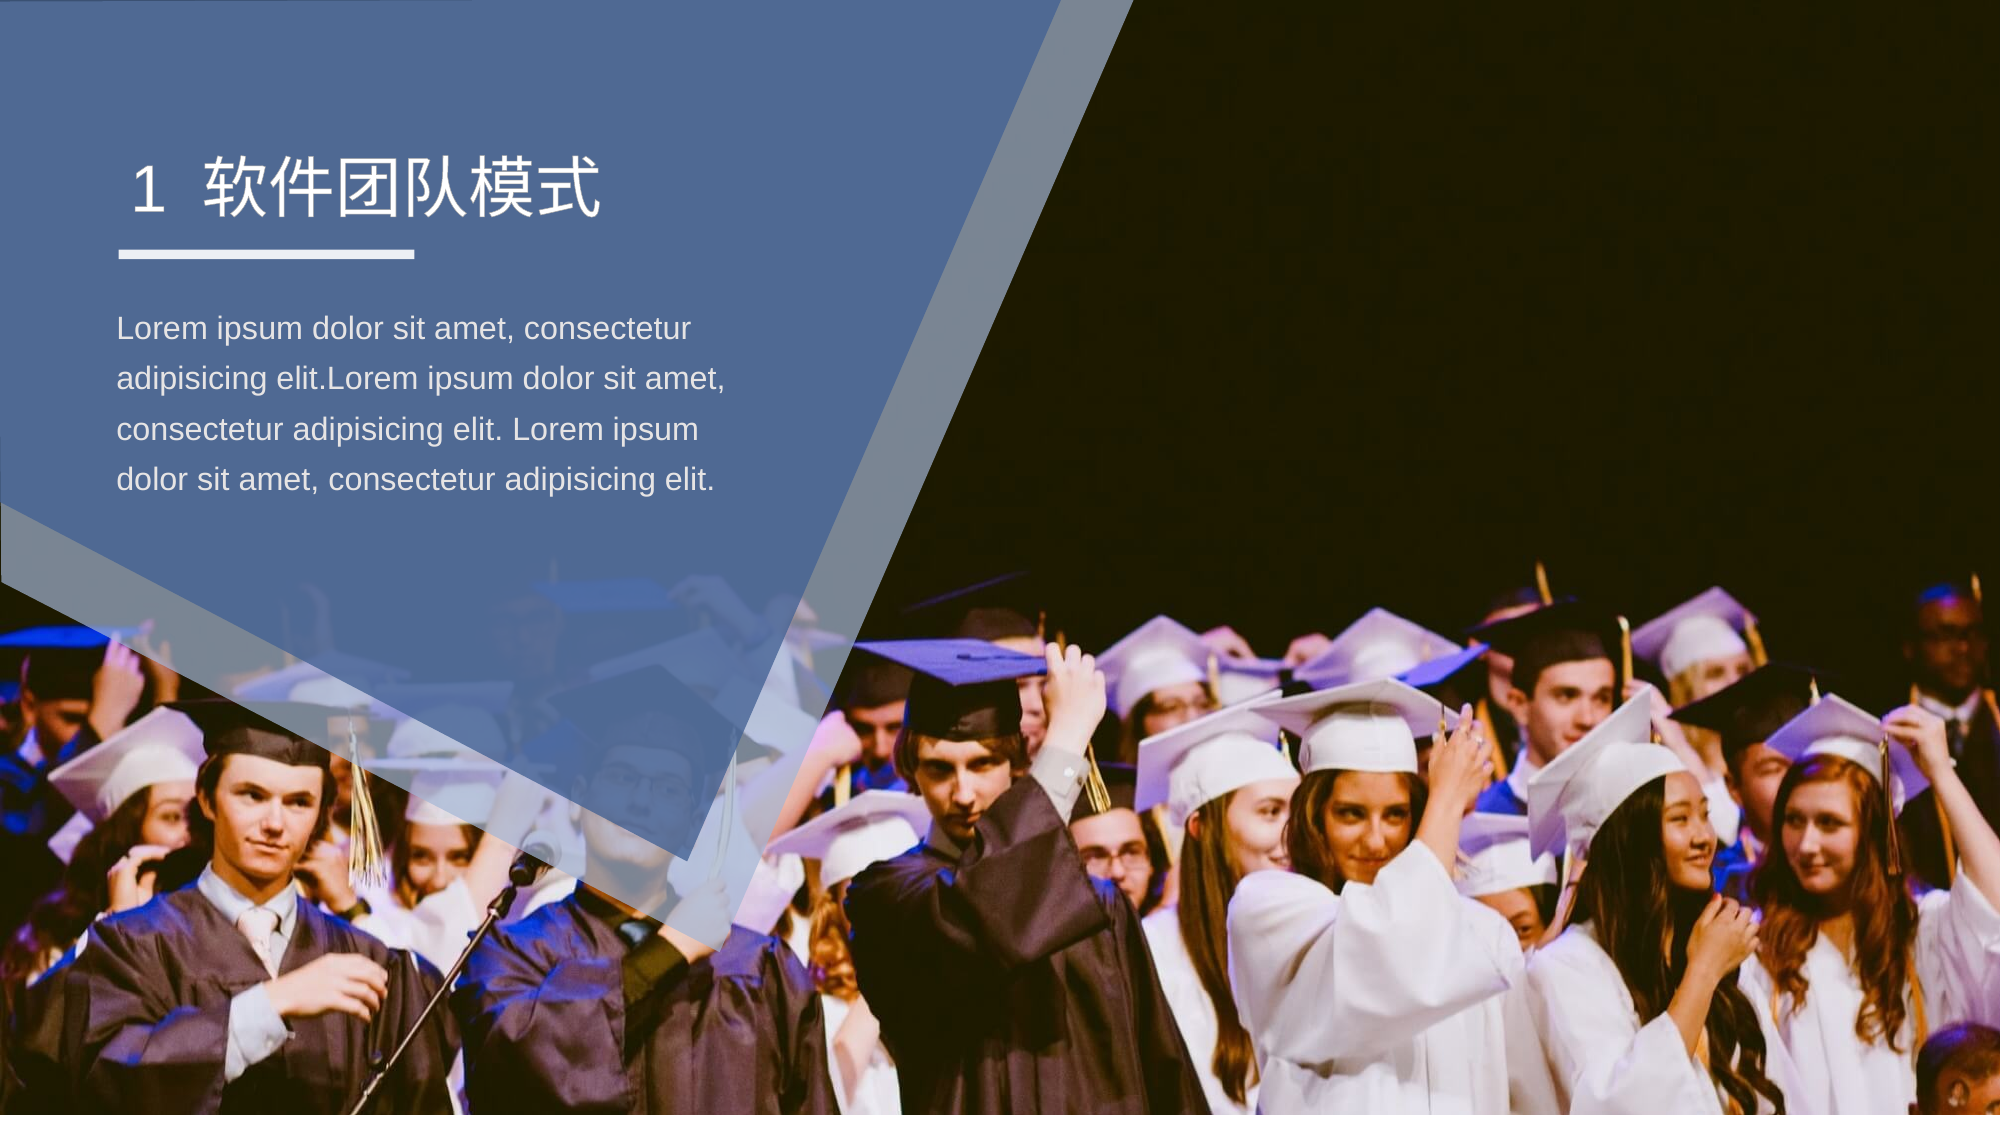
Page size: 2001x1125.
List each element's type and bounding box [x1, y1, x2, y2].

text_box [0, 0, 1238, 951]
picture [0, 0, 2000, 1115]
